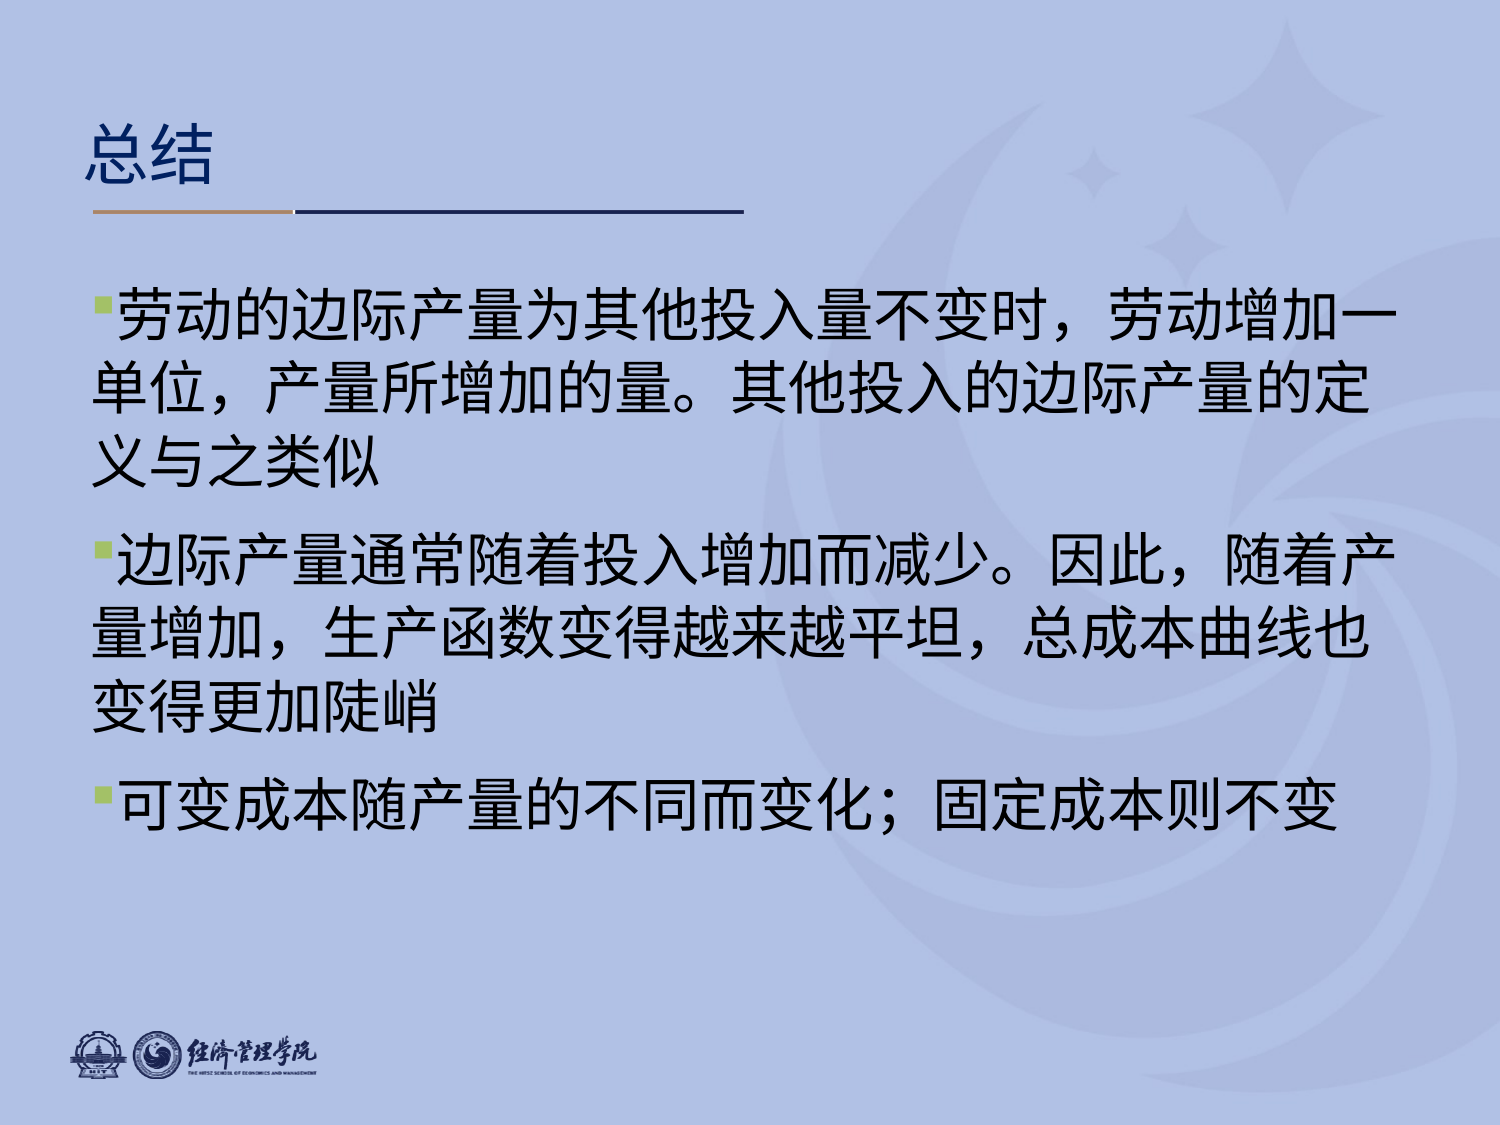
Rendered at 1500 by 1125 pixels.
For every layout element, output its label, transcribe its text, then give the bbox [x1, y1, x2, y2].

picture [0, 0, 1500, 1125]
text_box 总结 [67, 105, 232, 200]
list 劳动的边际产量为其他投入量不变时，劳动增加一单位，产量所增加的量。其他投入的边际产量的定义与之类似 边际产量通常随着投入增加而减少。因此，随着产量增加，生产函数变得越来越平坦，总成本曲线也变得更加陡峭 可变成本随产量的不同而变化；固定成本则不变 [75, 267, 1425, 908]
